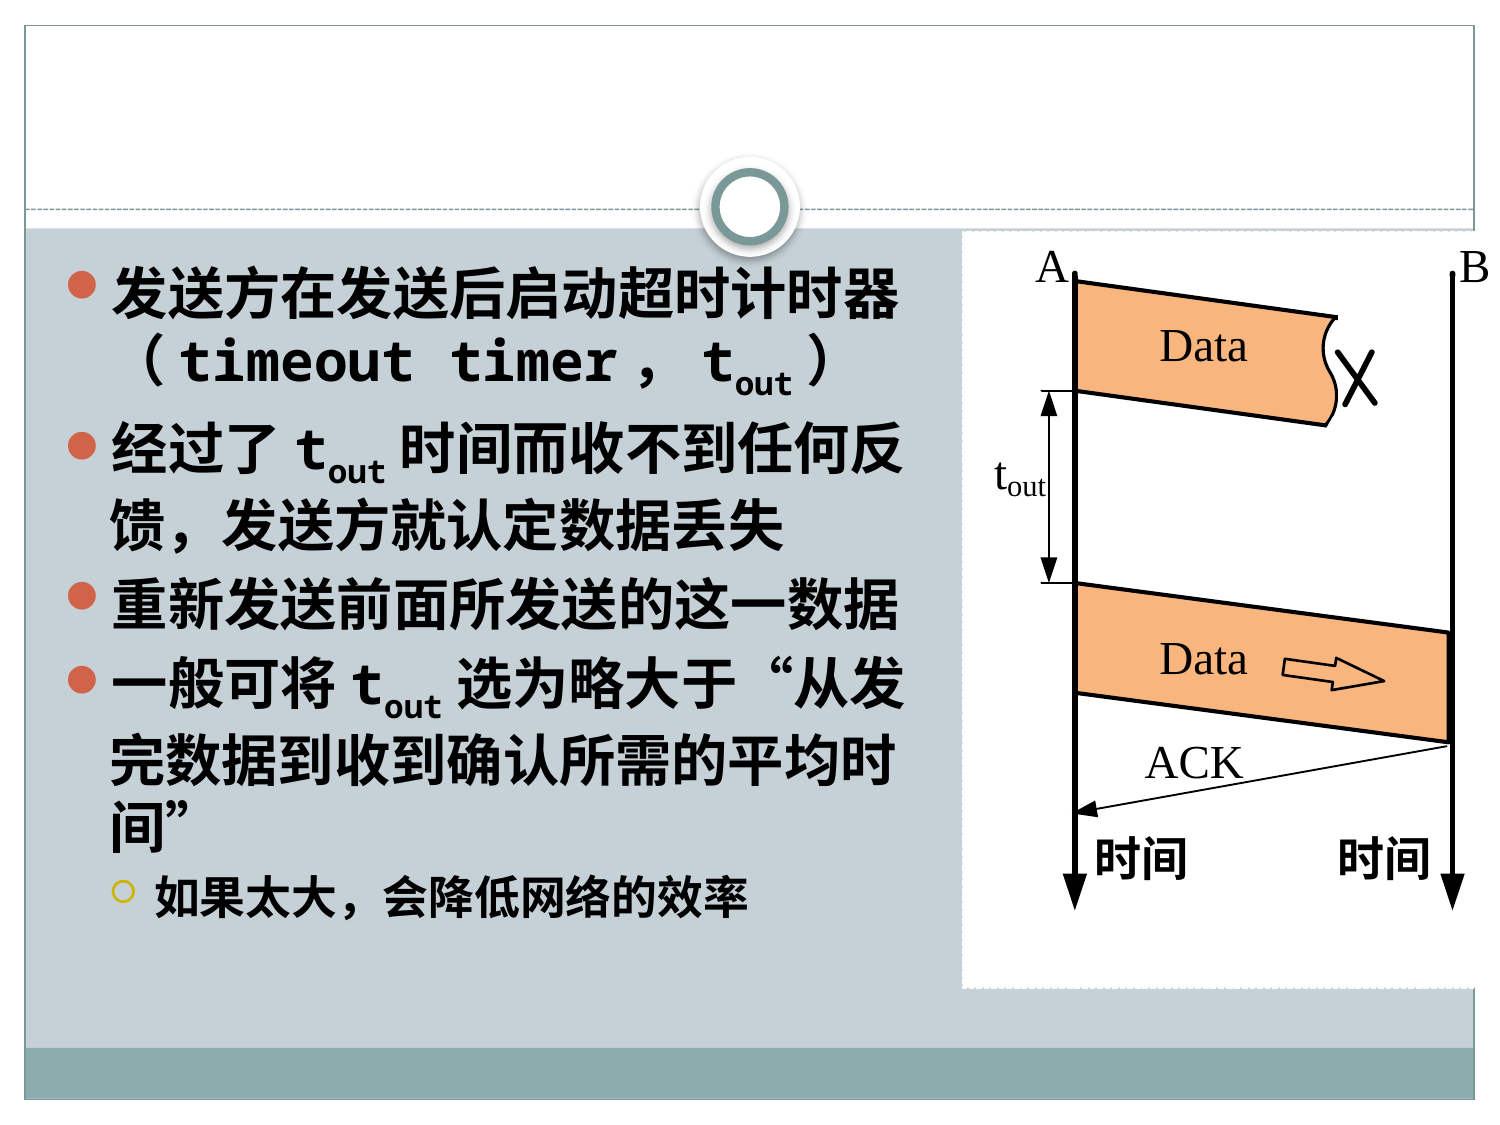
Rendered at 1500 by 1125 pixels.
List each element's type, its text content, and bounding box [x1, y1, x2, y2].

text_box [977, 231, 1495, 953]
text_box [962, 231, 1500, 989]
list 发送方在发送后启动超时计时器（timeout timer，tout） 经过了tout时间而收不到任何反馈，发送方就认定数据丢失 重新发送前面所发送的这一数据 一般可将tout选为略大于“从发完数据到收到确认所需的平均时间” 如果太大，会降低网络的效率 [49, 250, 963, 1001]
